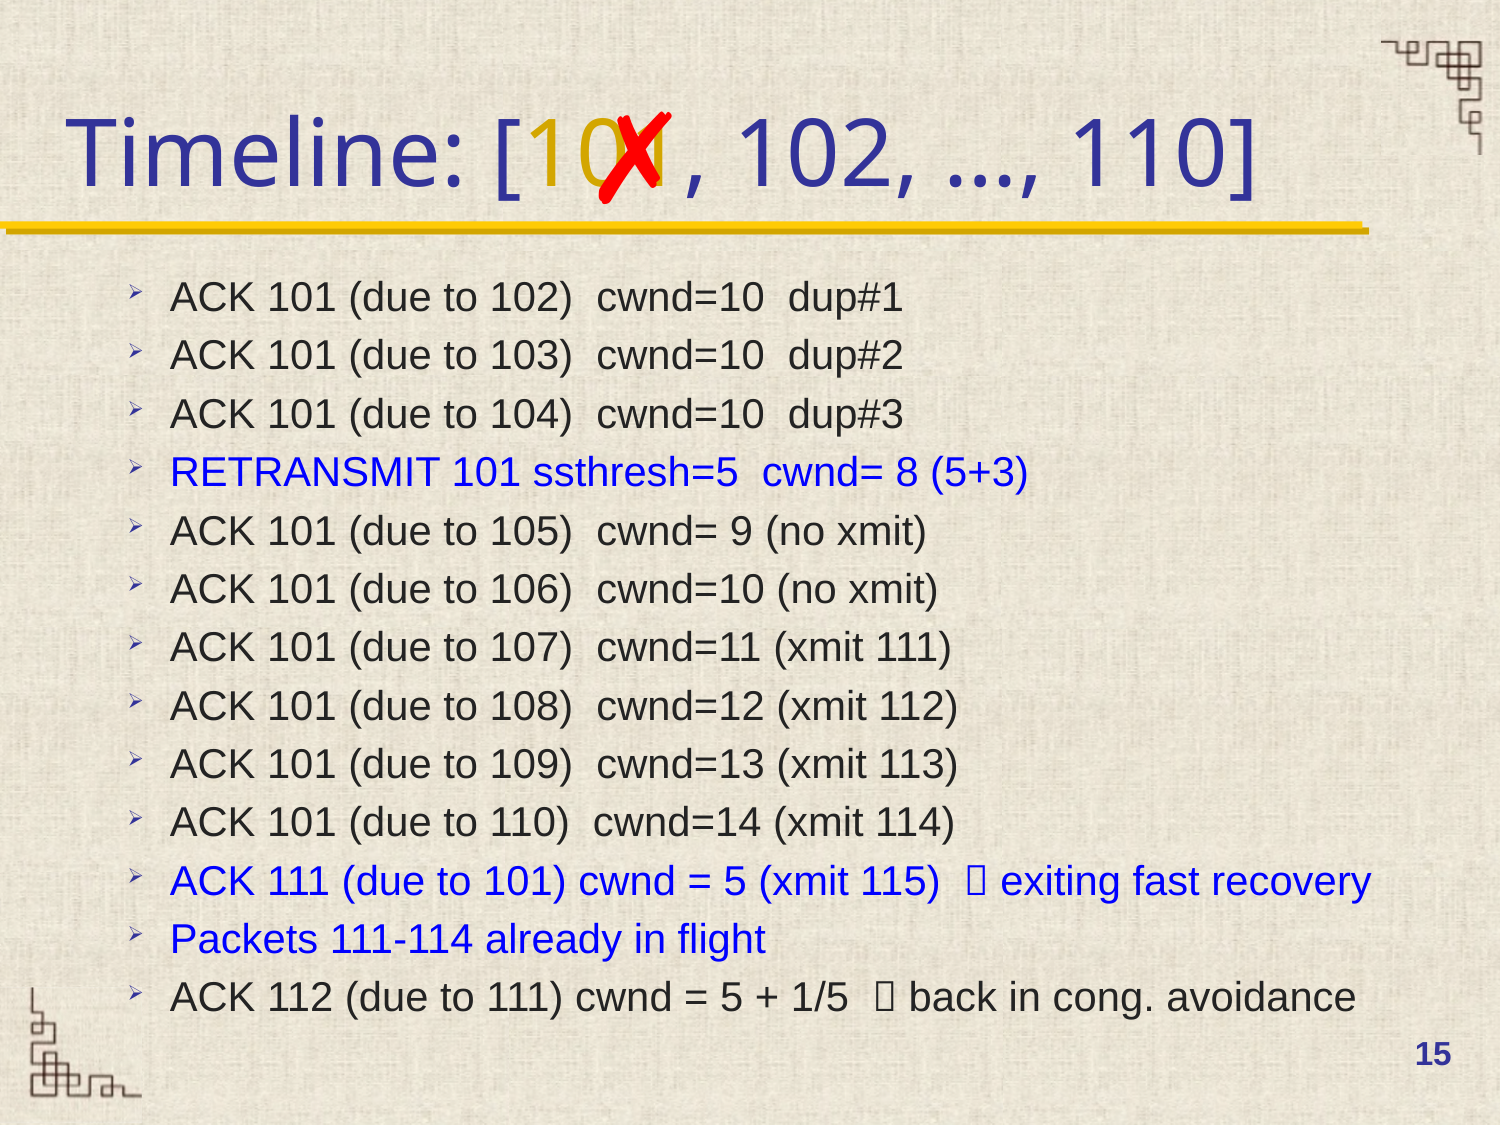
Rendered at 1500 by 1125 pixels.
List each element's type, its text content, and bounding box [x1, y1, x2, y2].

list ACK 101 (due to 102) cwnd=10 dup#1 ACK 101 (due to 103) cwnd=10 dup#2 ACK 101 (due to 104) cwnd=10 dup#3 RETRANSMIT 101 ssthresh=5 cwnd= 8 (5+3) ACK 101 (due to 105) cwnd= 9 (no xmit) ACK 101 (due to 106) cwnd=10 (no xmit) ACK 101 (due to 107) cwnd=11 (xmit 111) ACK 101 (due to 108) cwnd=12 (xmit 112) ACK 101 (due to 109) cwnd=13 (xmit 113) ACK 101 (due to 110) cwnd=14 (xmit 114) ACK 111 (due to 101) cwnd = 5 (xmit 115)  exiting fast recovery Packets 111-114 already in flight ACK 112 (due to 111) cwnd = 5 + 1/5  back in cong. avoidance [112, 262, 1413, 988]
slide_number 15 [1400, 1025, 1500, 1100]
text_box ✗ [569, 70, 688, 236]
picture [0, 988, 141, 1122]
picture [0, 0, 1500, 1125]
title Timeline: [101, 102, …, 110] [49, 24, 1451, 213]
